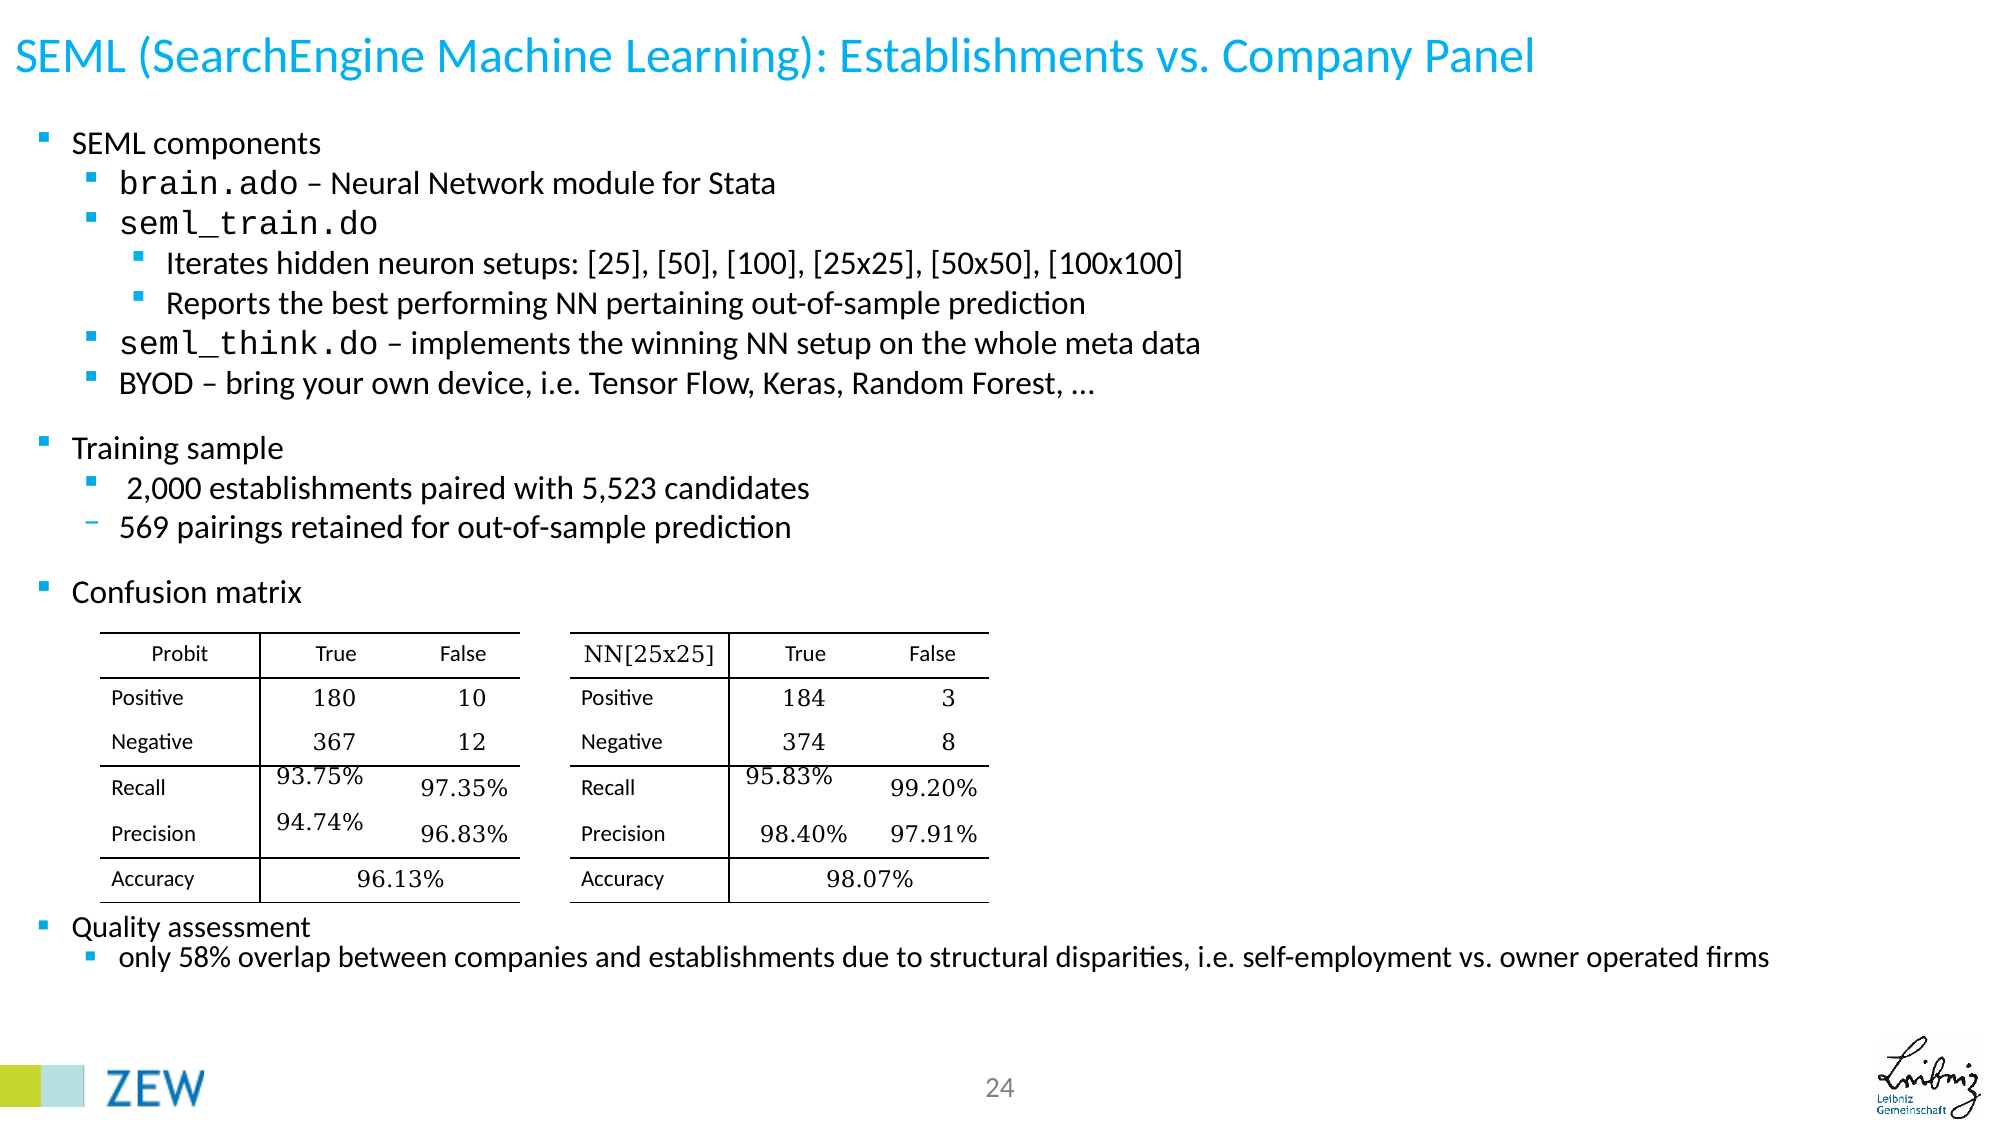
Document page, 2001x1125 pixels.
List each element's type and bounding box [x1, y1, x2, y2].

table_cell [261, 678, 728, 903]
table_cell [100, 679, 259, 765]
table_header [100, 634, 259, 677]
table_cell [100, 767, 259, 857]
table_cell [100, 859, 259, 902]
picture [1877, 1036, 1981, 1119]
slide_number [928, 1060, 1072, 1108]
table_cell [730, 767, 989, 857]
list [21, 113, 1968, 1018]
title [0, 16, 2000, 96]
text_box [21, 906, 1917, 1007]
table_cell [730, 679, 989, 765]
table_header [261, 633, 728, 678]
table_cell [730, 859, 989, 902]
table_header [730, 634, 989, 677]
